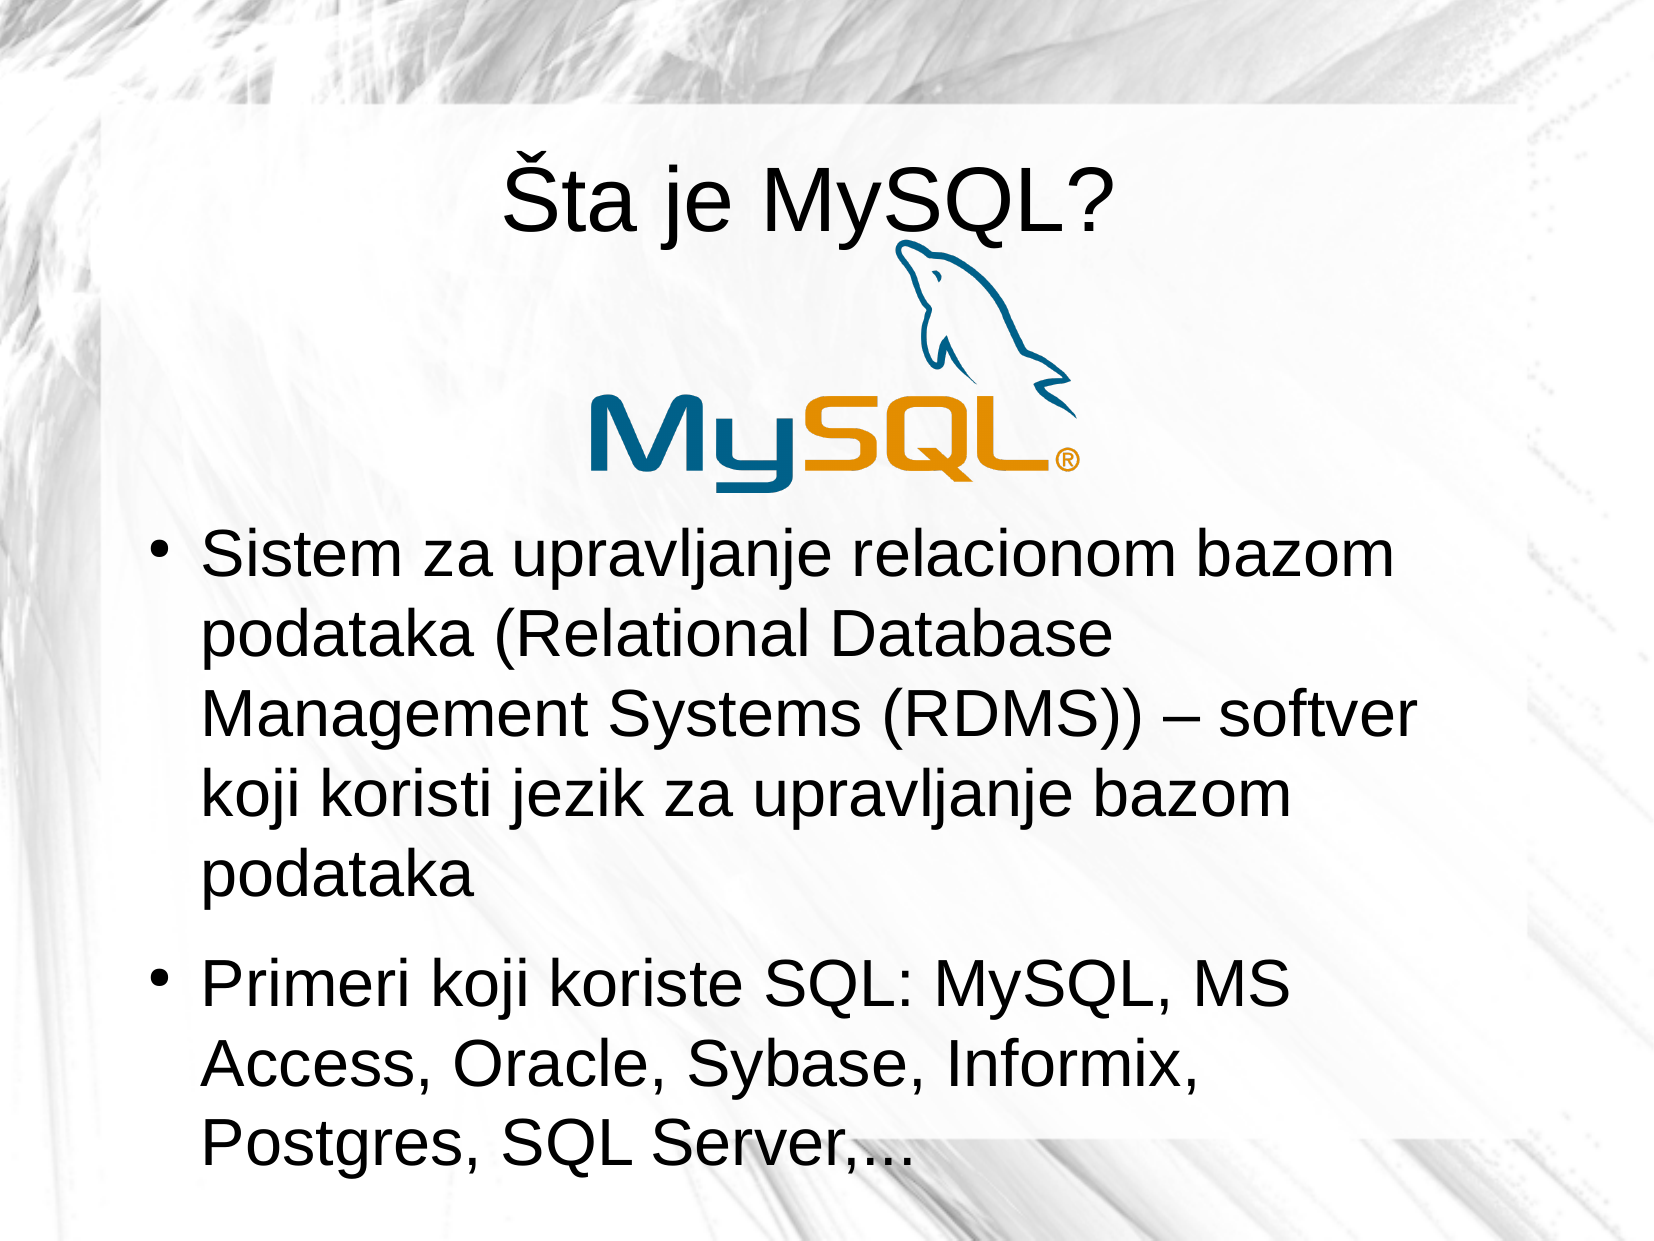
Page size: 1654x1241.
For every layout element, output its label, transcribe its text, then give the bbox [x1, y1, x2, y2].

picture [0, 0, 1654, 1241]
title Šta je MySQL? [82, 90, 1536, 298]
list Sistem za upravljanje relacionom bazom podataka (Relational Database Management Systems (RDMS)) – softver koji koristi jezik za upravljanje bazom podataka Primeri koji koriste SQL: MySQL, MS Access, Oracle, Sybase, Informix, Postgres, SQL Server,... [129, 510, 1489, 1160]
